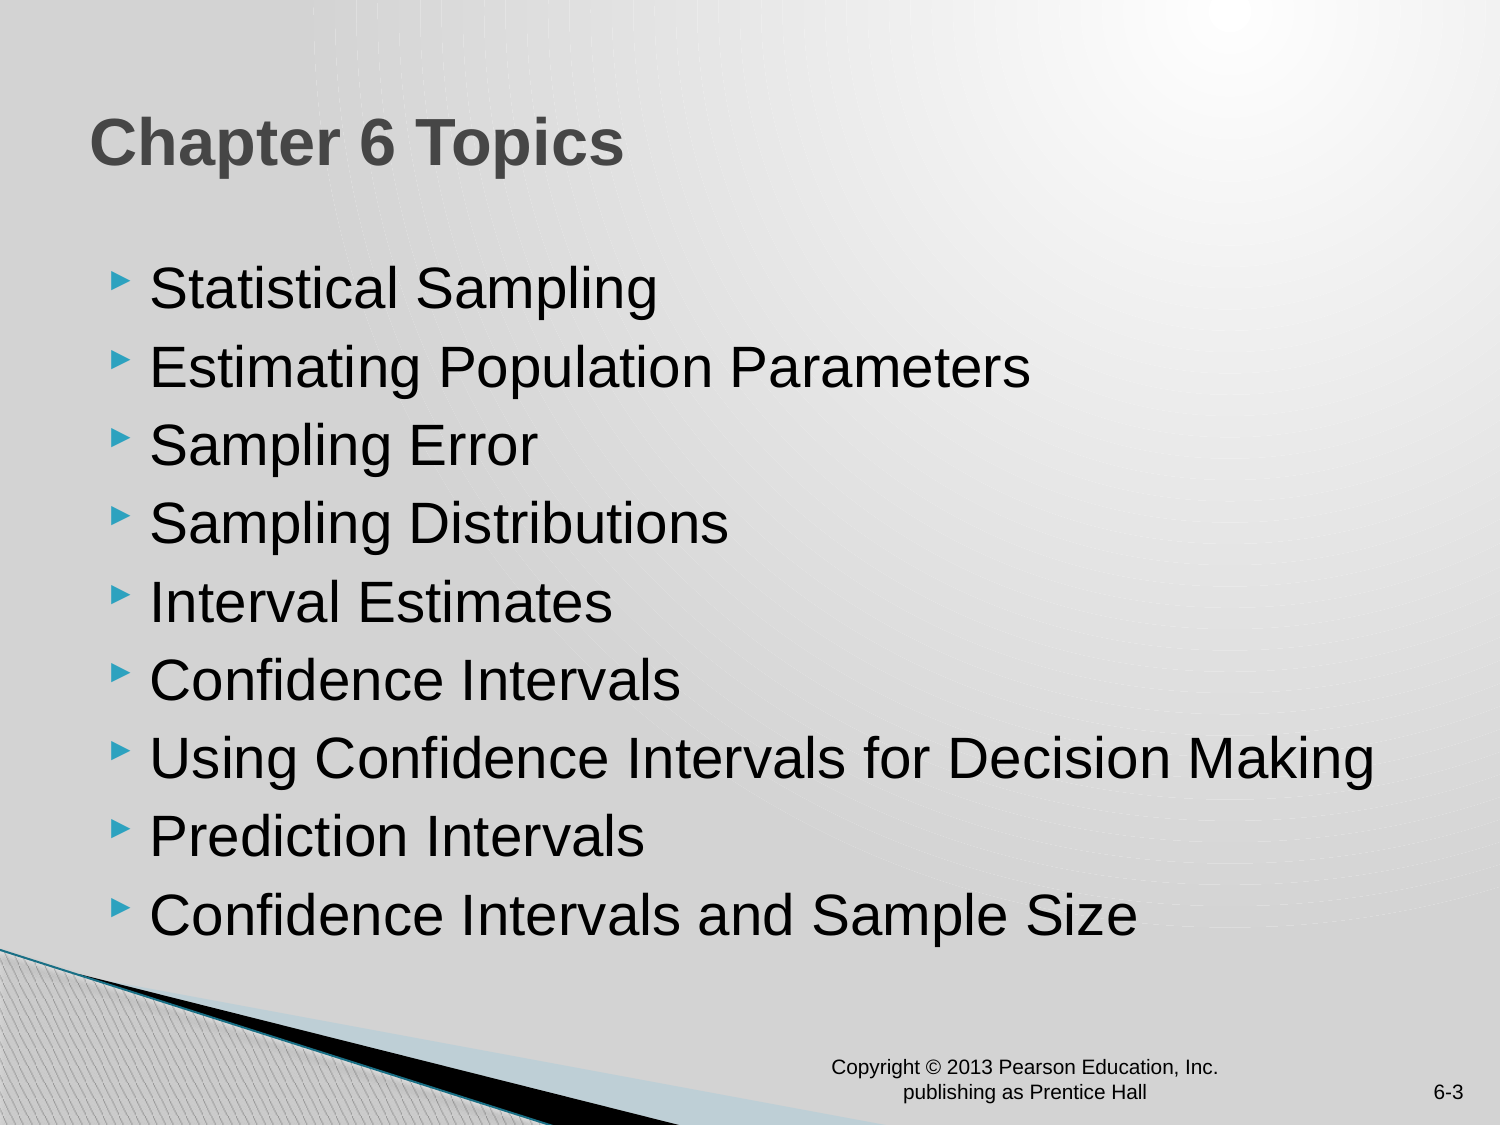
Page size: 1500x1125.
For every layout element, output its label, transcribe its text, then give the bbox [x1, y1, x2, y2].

footer Copyright © 2013 Pearson Education, Inc. publishing as Prentice Hall [812, 1051, 1238, 1112]
slide_number 6-3 [1362, 1051, 1479, 1112]
title Chapter 6 Topics [75, 45, 1425, 233]
list Statistical Sampling Estimating Population Parameters Sampling Error Sampling Distributions Interval Estimates Confidence Intervals Using Confidence Intervals for Decision Making Prediction Intervals Confidence Intervals and Sample Size [74, 242, 1426, 986]
